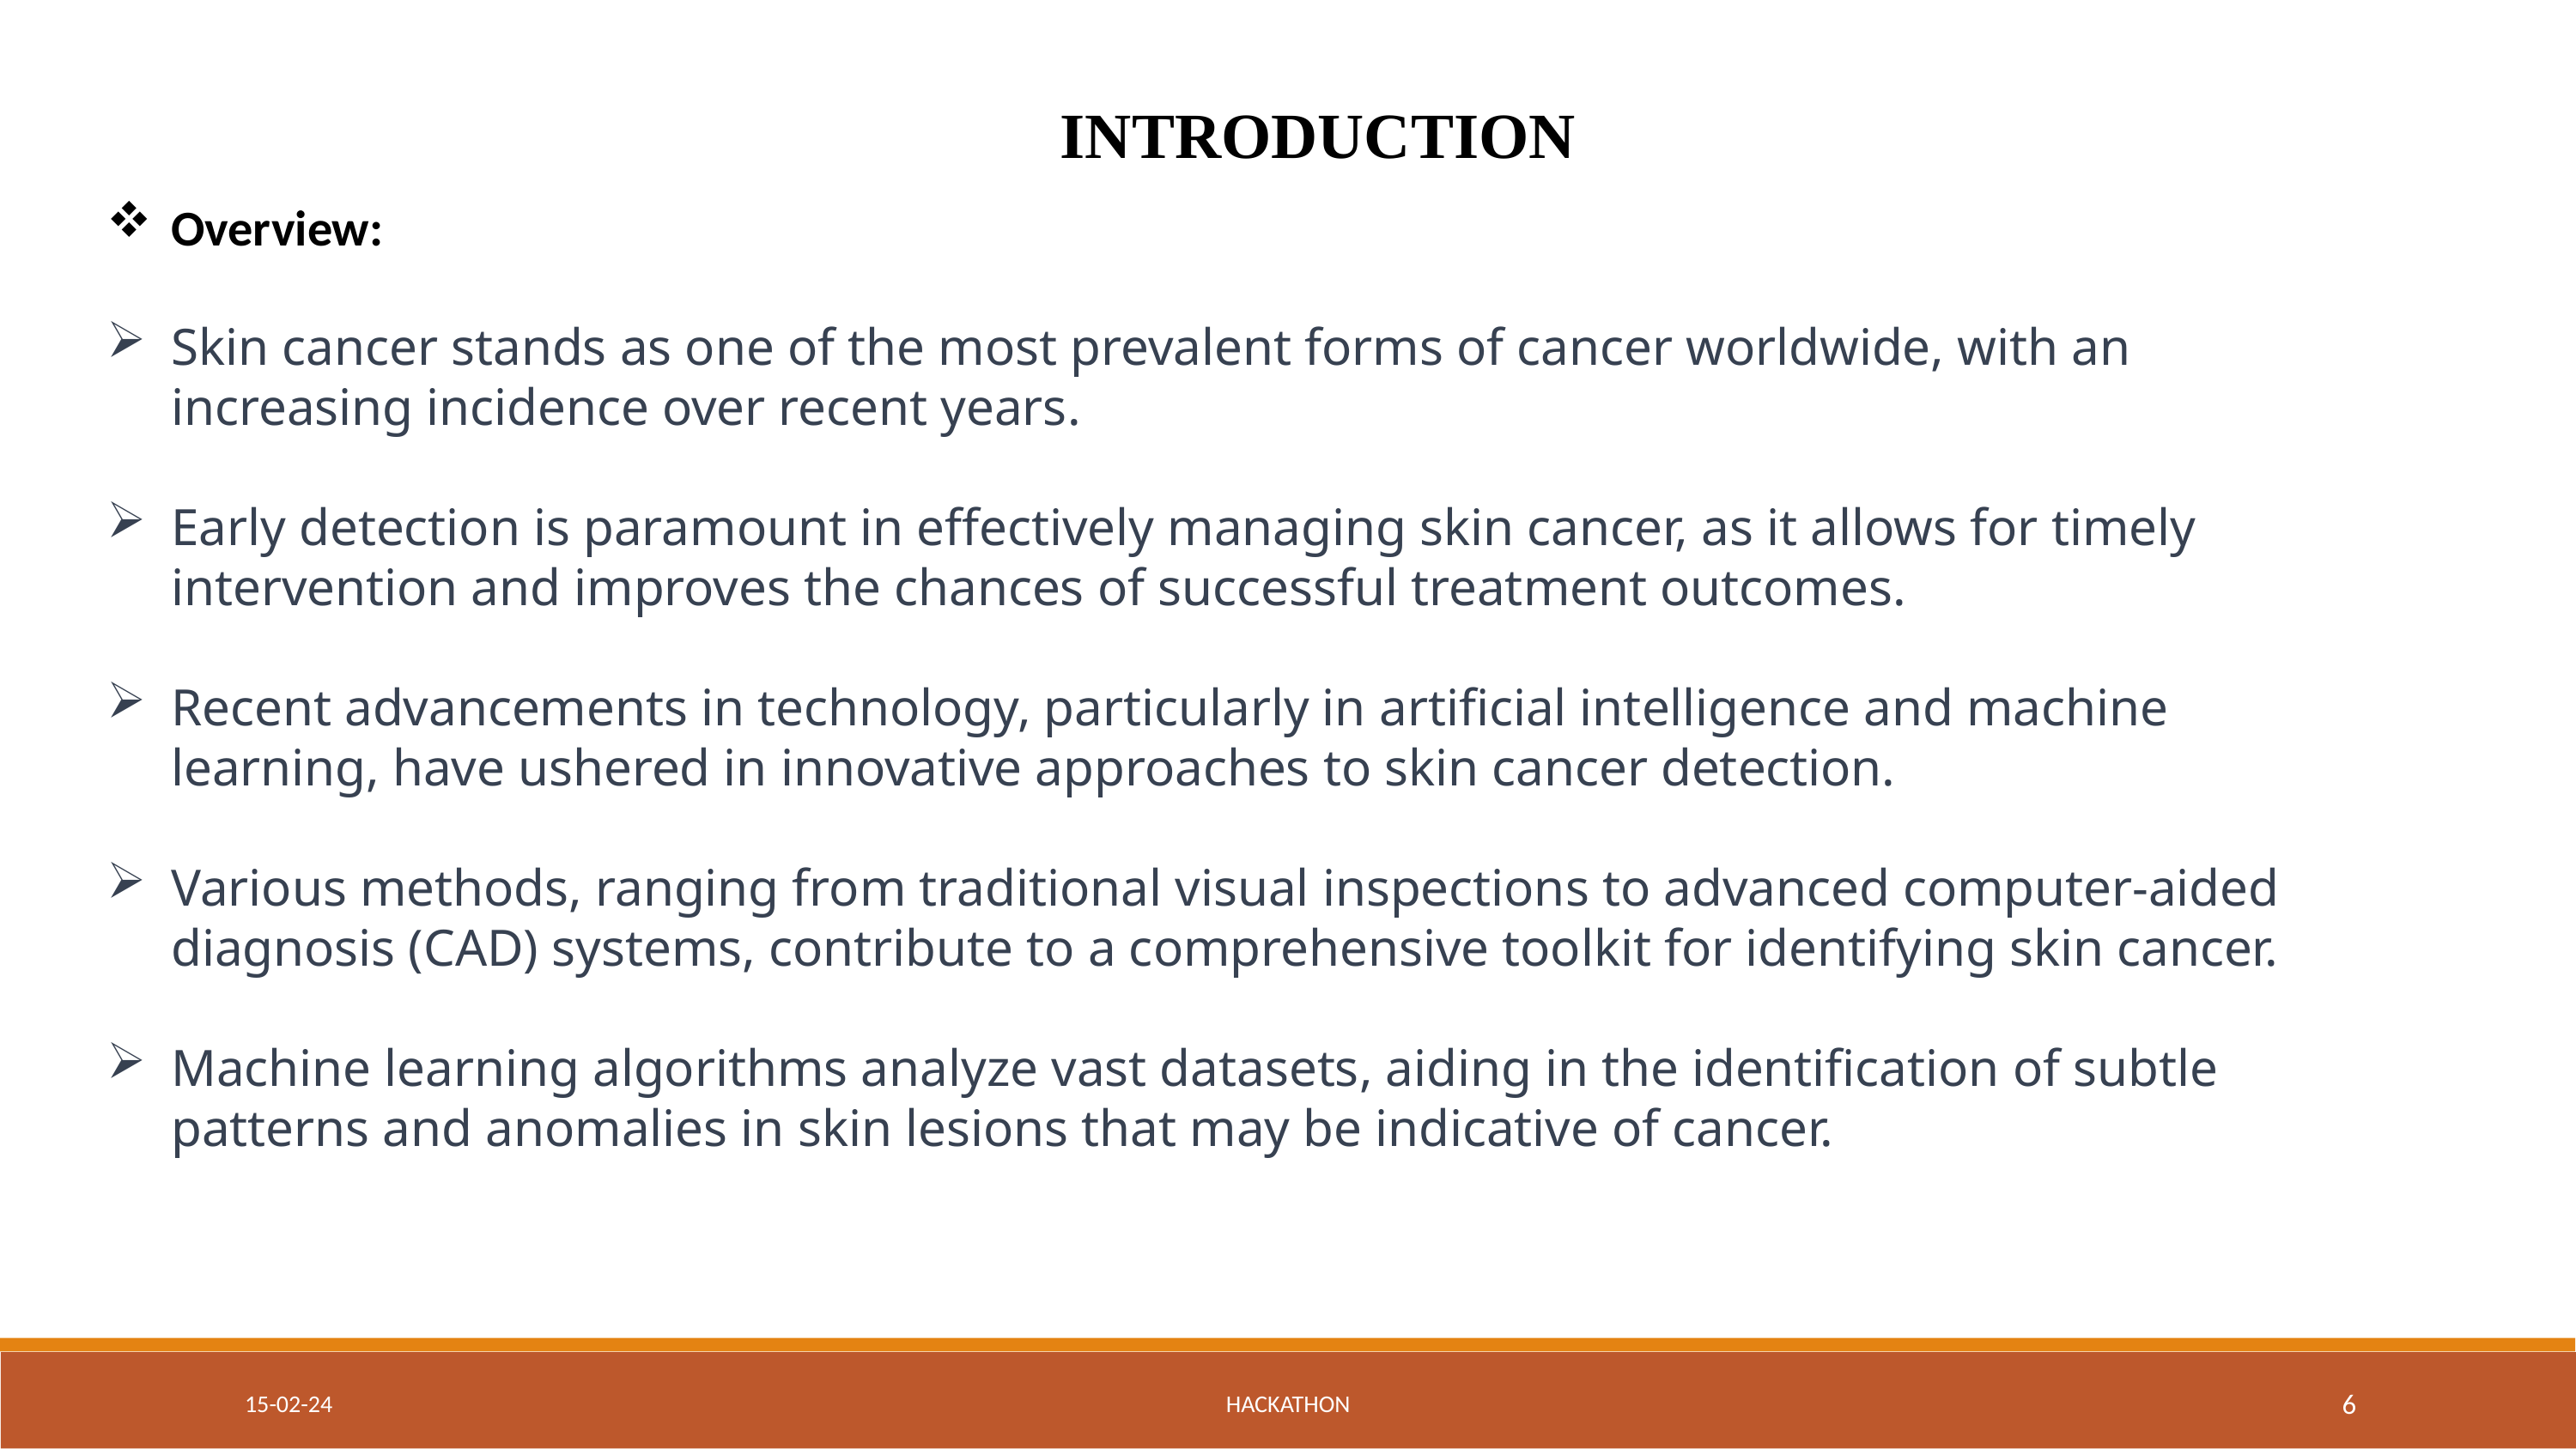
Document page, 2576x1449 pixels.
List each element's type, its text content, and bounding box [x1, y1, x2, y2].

text_box Overview: Skin cancer stands as one of the most prevalent forms of cancer worldwide, with an increasing incidence over recent years. Early detection is paramount in effectively managing skin cancer, as it allows for timely intervention and improves the chances of successful treatment outcomes. Recent advancements in technology, particularly in artificial intelligence and machine learning, have ushered in innovative approaches to skin cancer detection. Various methods, ranging from traditional visual inspections to advanced computer-aided diagnosis (CAD) systems, contribute to a comprehensive toolkit for identifying skin cancer. Machine learning algorithms analyze vast datasets, aiding in the identification of subtle patterns and anomalies in skin lesions that may be indicative of cancer. [94, 189, 2380, 1202]
footer HACKATHON [779, 1364, 1798, 1442]
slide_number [232, 1364, 755, 1442]
text_box INTRODUCTION [36, 48, 2536, 178]
slide_number 6 [2092, 1364, 2369, 1442]
